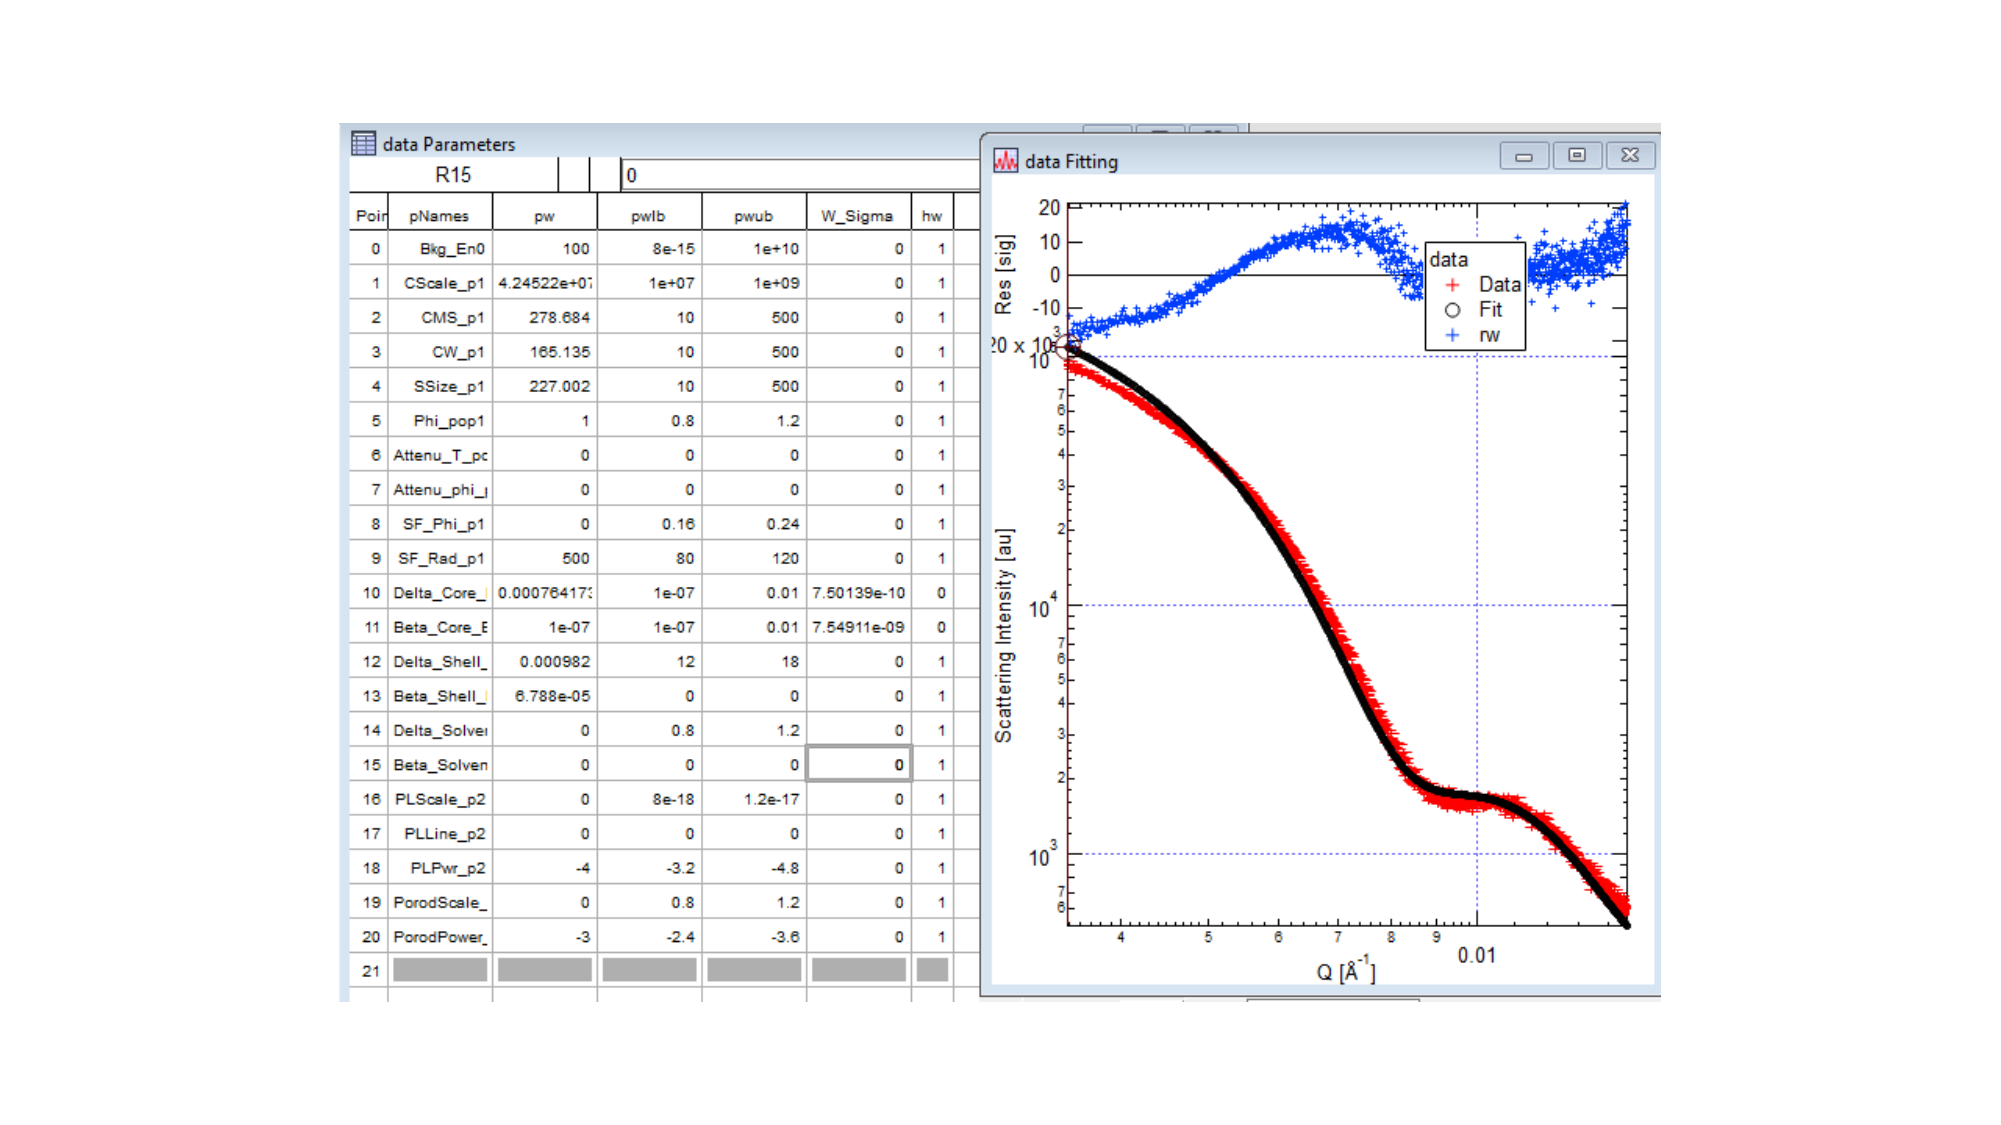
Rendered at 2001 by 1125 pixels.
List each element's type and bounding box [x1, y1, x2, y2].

picture [338, 123, 1661, 1002]
